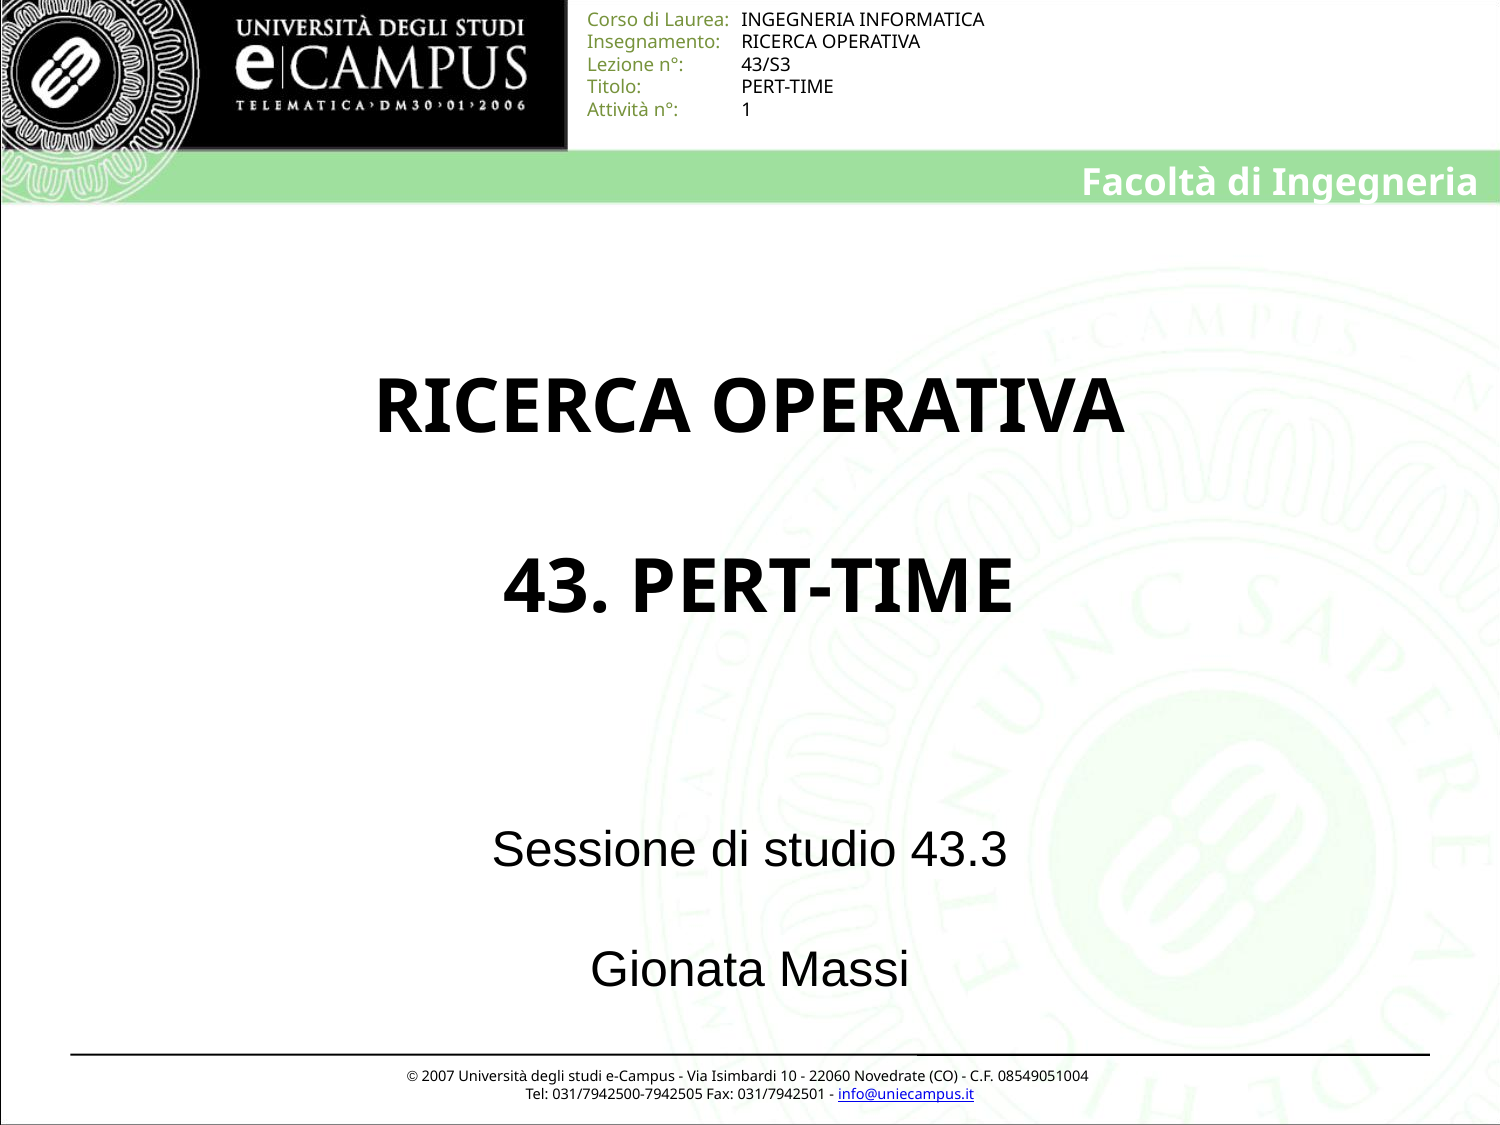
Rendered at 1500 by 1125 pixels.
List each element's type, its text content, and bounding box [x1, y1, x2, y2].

title RICERCA OPERATIVA 43. PERT-TIME [112, 349, 1388, 774]
picture [0, 0, 1500, 1125]
text_box Sessione di studio 43.3 Gionata Massi [476, 808, 1023, 1004]
